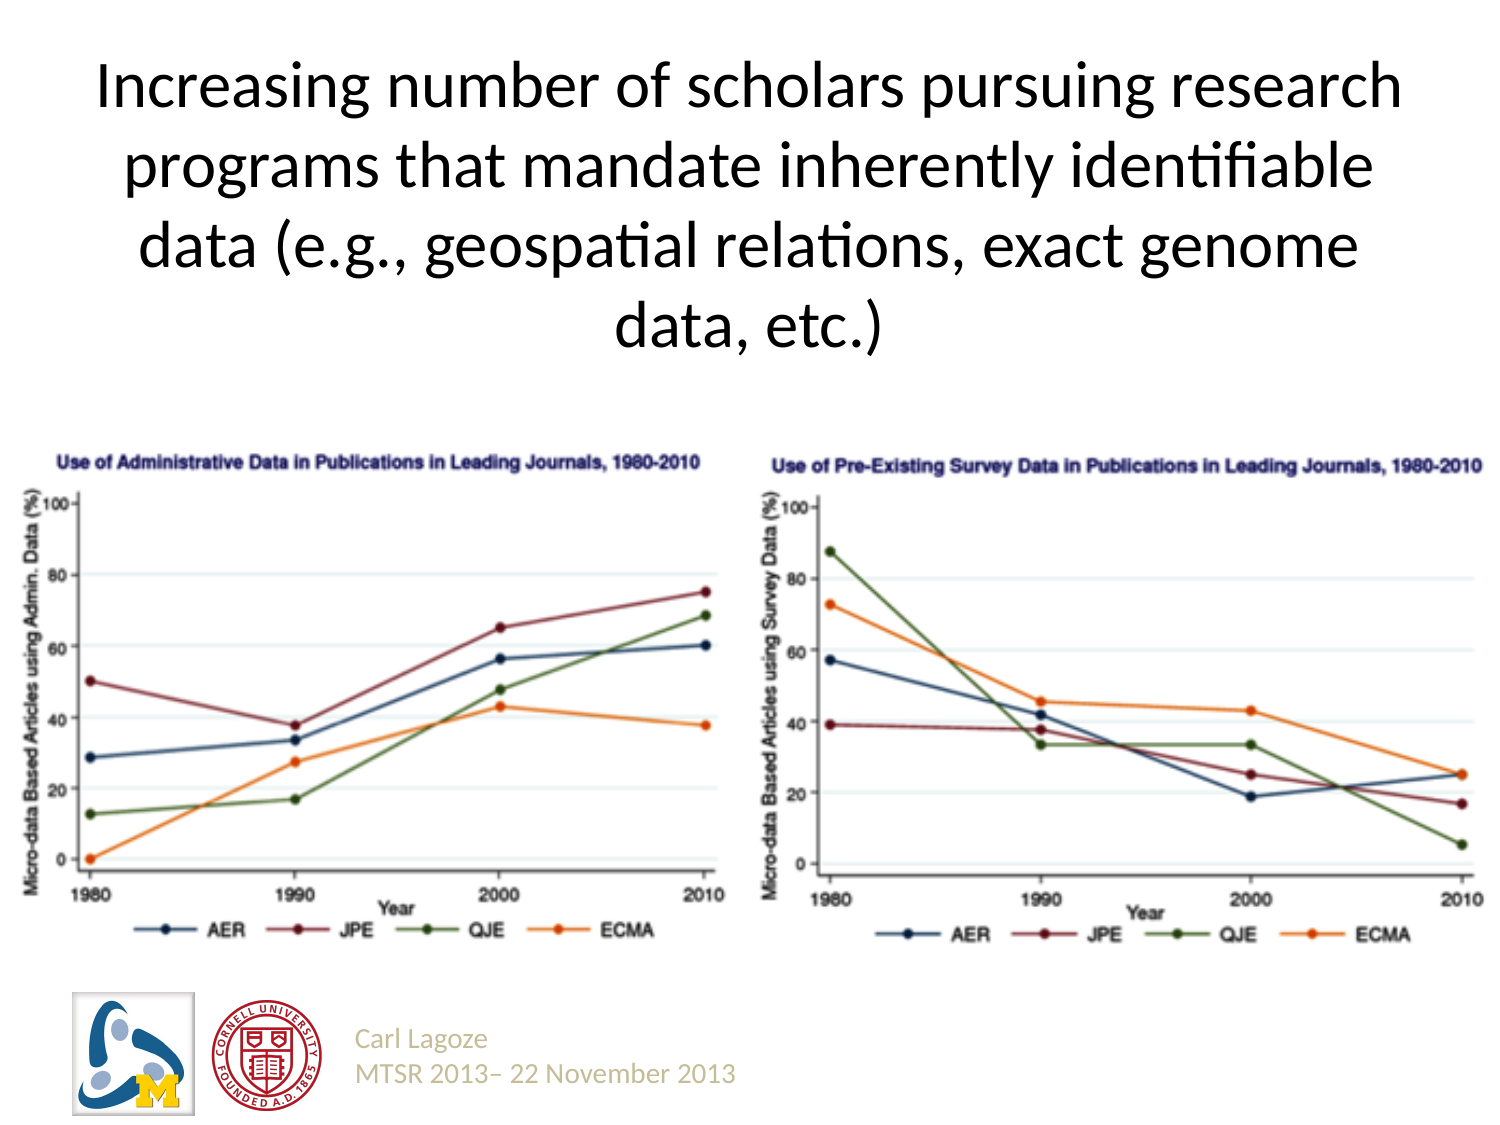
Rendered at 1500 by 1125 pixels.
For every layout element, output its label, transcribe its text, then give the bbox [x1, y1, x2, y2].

picture [3, 437, 1497, 963]
title Increasing number of scholars pursuing research programs that mandate inherently identifiable data (e.g., geospatial relations, exact genome data, etc.) [75, 82, 1425, 400]
picture [72, 992, 195, 1116]
picture [208, 998, 325, 1113]
